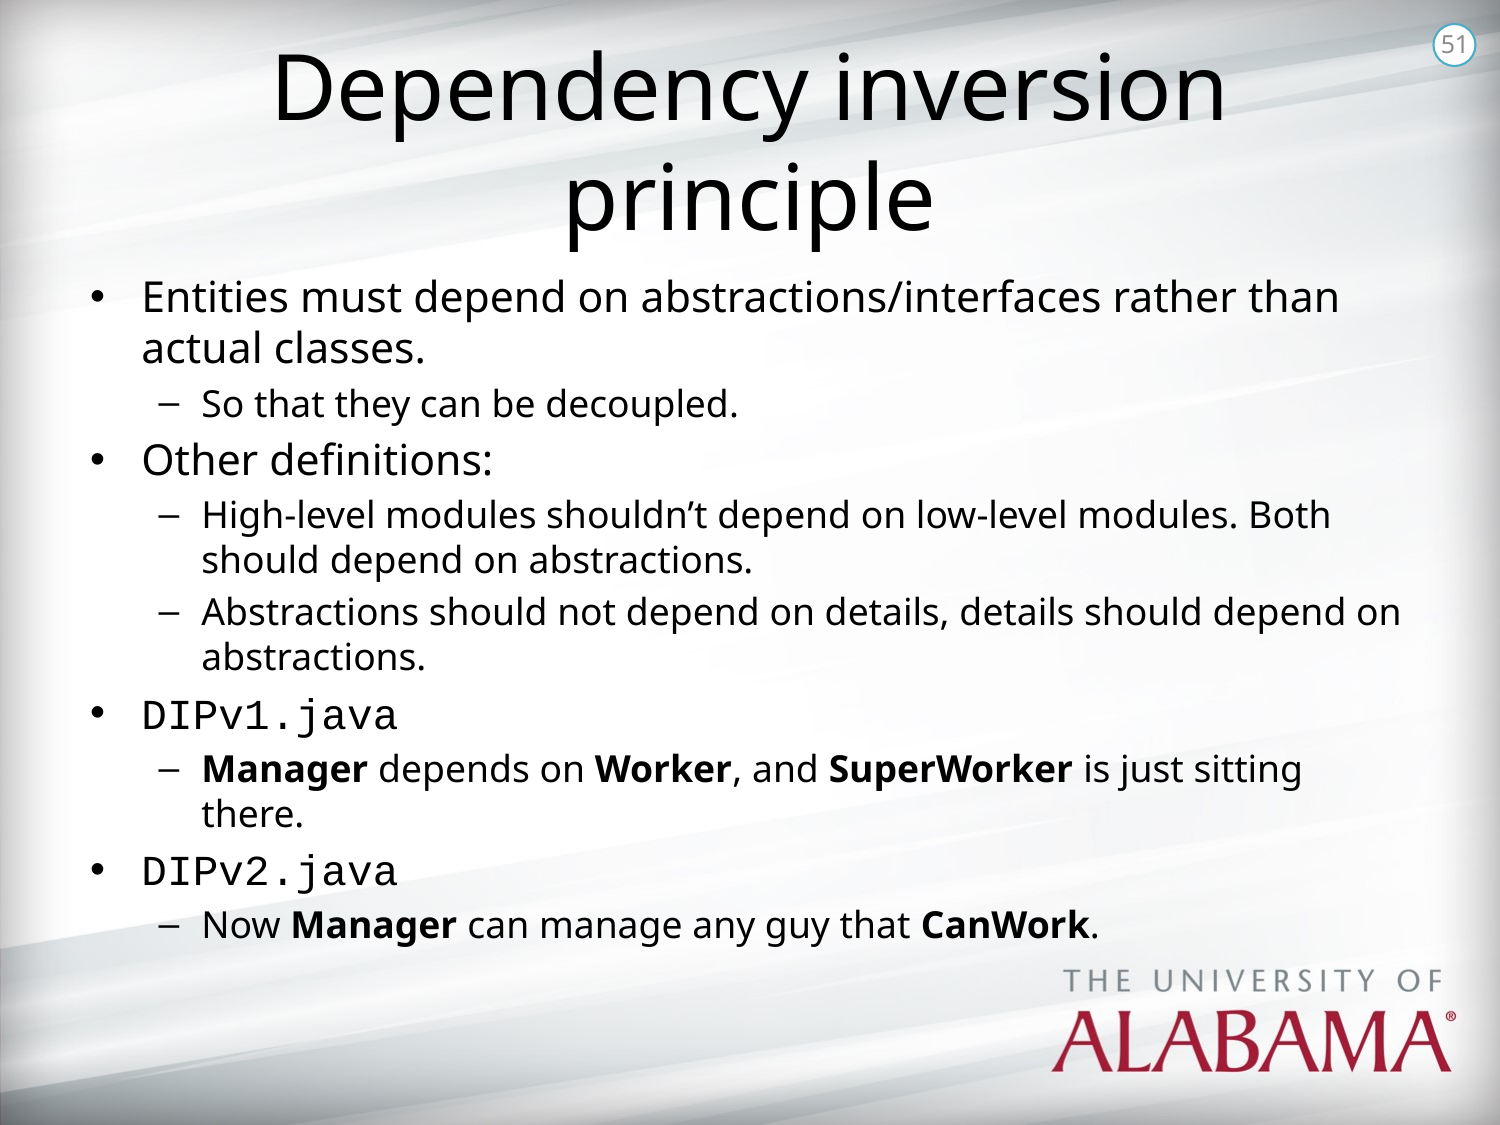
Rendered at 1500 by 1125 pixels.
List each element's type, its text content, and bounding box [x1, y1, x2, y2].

list Entities must depend on abstractions/interfaces rather than actual classes. So that they can be decoupled. Other definitions: High-level modules shouldn’t depend on low-level modules. Both should depend on abstractions. Abstractions should not depend on details, details should depend on abstractions. DIPv1.java Manager depends on Worker, and SuperWorker is just sitting there. DIPv2.java Now Manager can manage any guy that CanWork. [75, 262, 1425, 963]
slide_number 51 [1410, 15, 1500, 75]
title Dependency inversion principle [75, 45, 1425, 233]
picture [0, 0, 1500, 1125]
